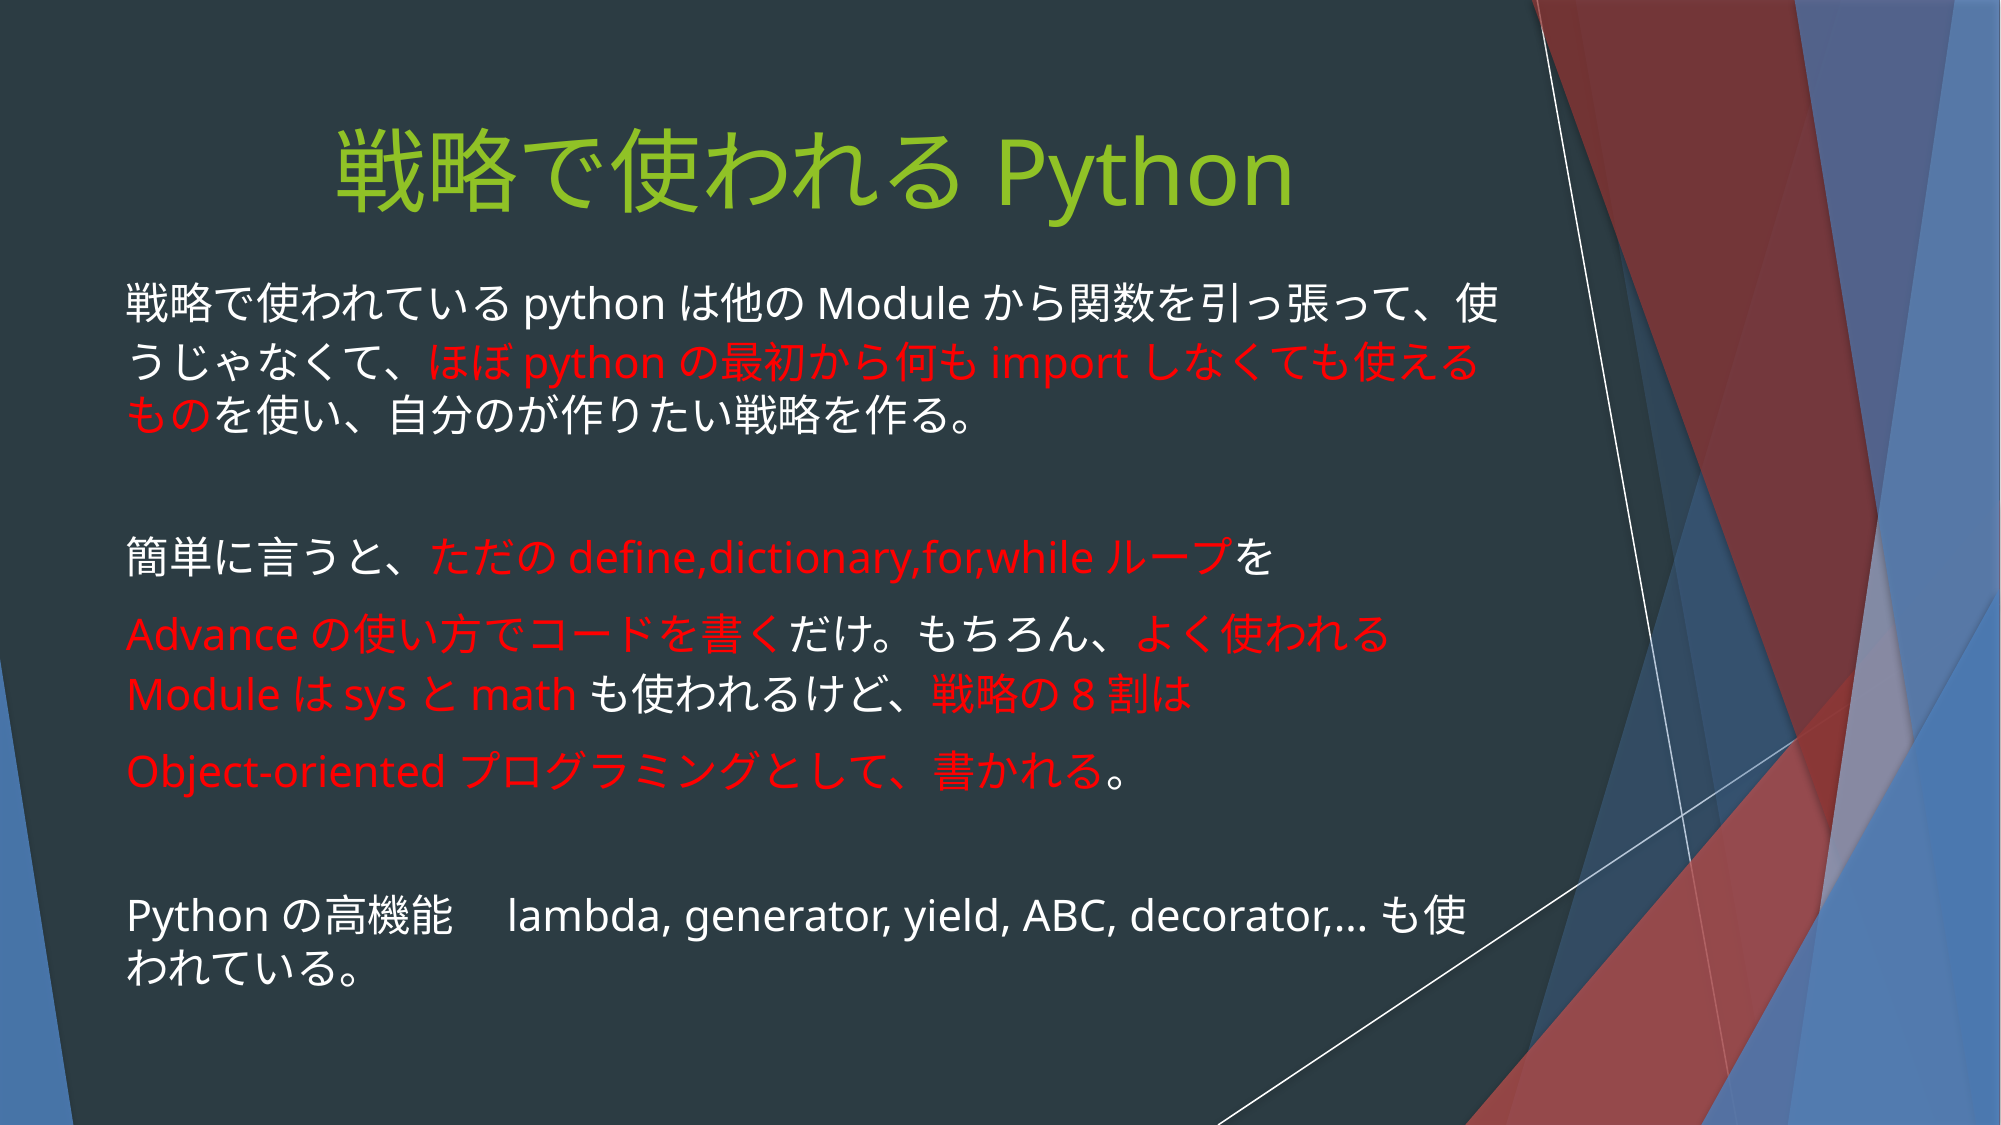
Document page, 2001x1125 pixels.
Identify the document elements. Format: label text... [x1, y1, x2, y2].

text_box 戦略で使われているpythonは他のModuleから関数を引っ張って、使うじゃなくて、ほぼpythonの最初から何もimportしなくても使えるものを使い、自分のが作りたい戦略を作る。 簡単に言うと、ただのdefine,dictionary,for,whileループを Advanceの使い方でコードを書くだけ。もちろん、よく使われるModuleはsysとmathも使われるけど、戦略の8割は Object-orientedプログラミングとして、書かれる。 Pythonの高機能 lambda, generator, yield, ABC, decorator,…も使われている。 [111, 265, 1522, 1007]
text_box 戦略で使われるPython [111, 99, 1522, 265]
